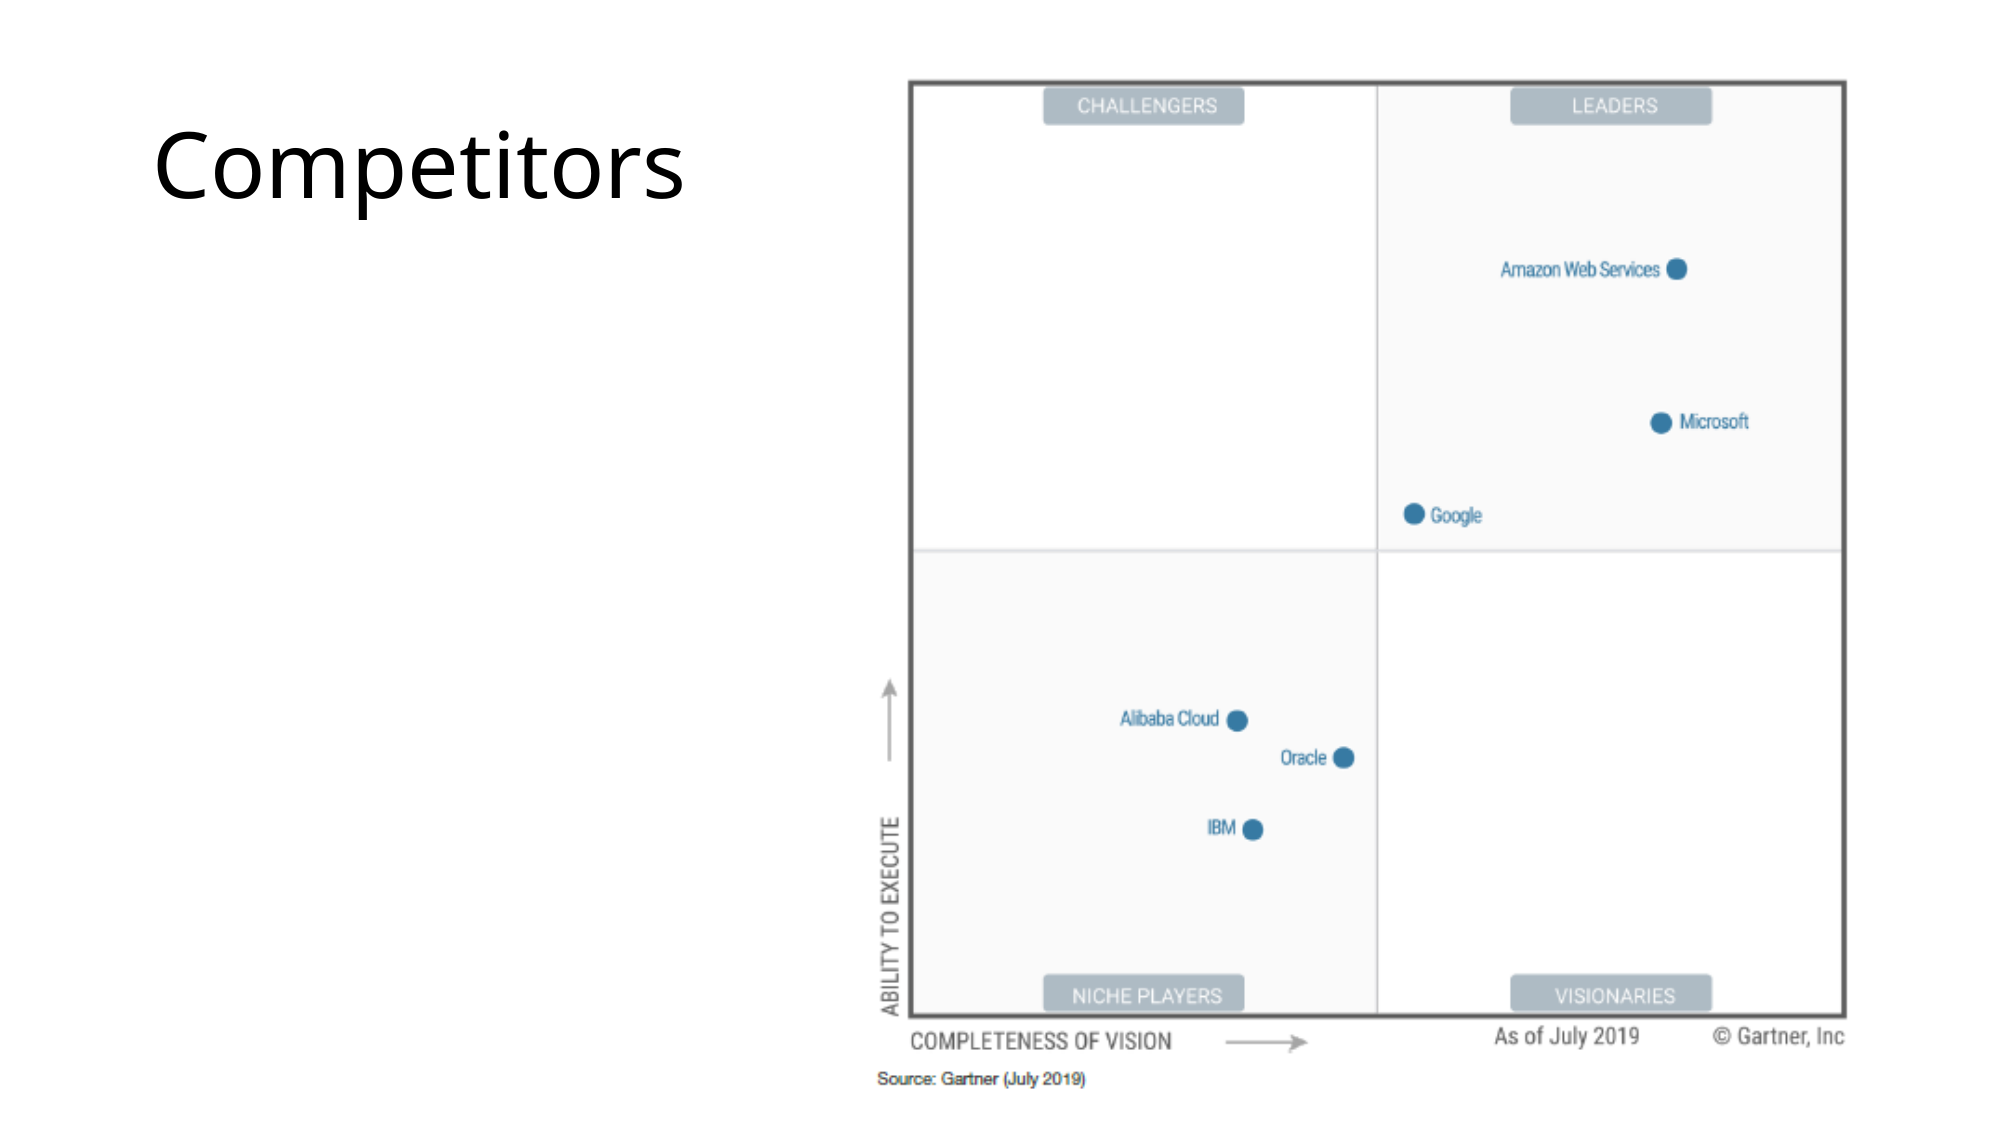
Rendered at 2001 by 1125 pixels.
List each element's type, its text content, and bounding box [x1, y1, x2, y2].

picture [847, 59, 1931, 1102]
title Competitors [137, 59, 847, 278]
